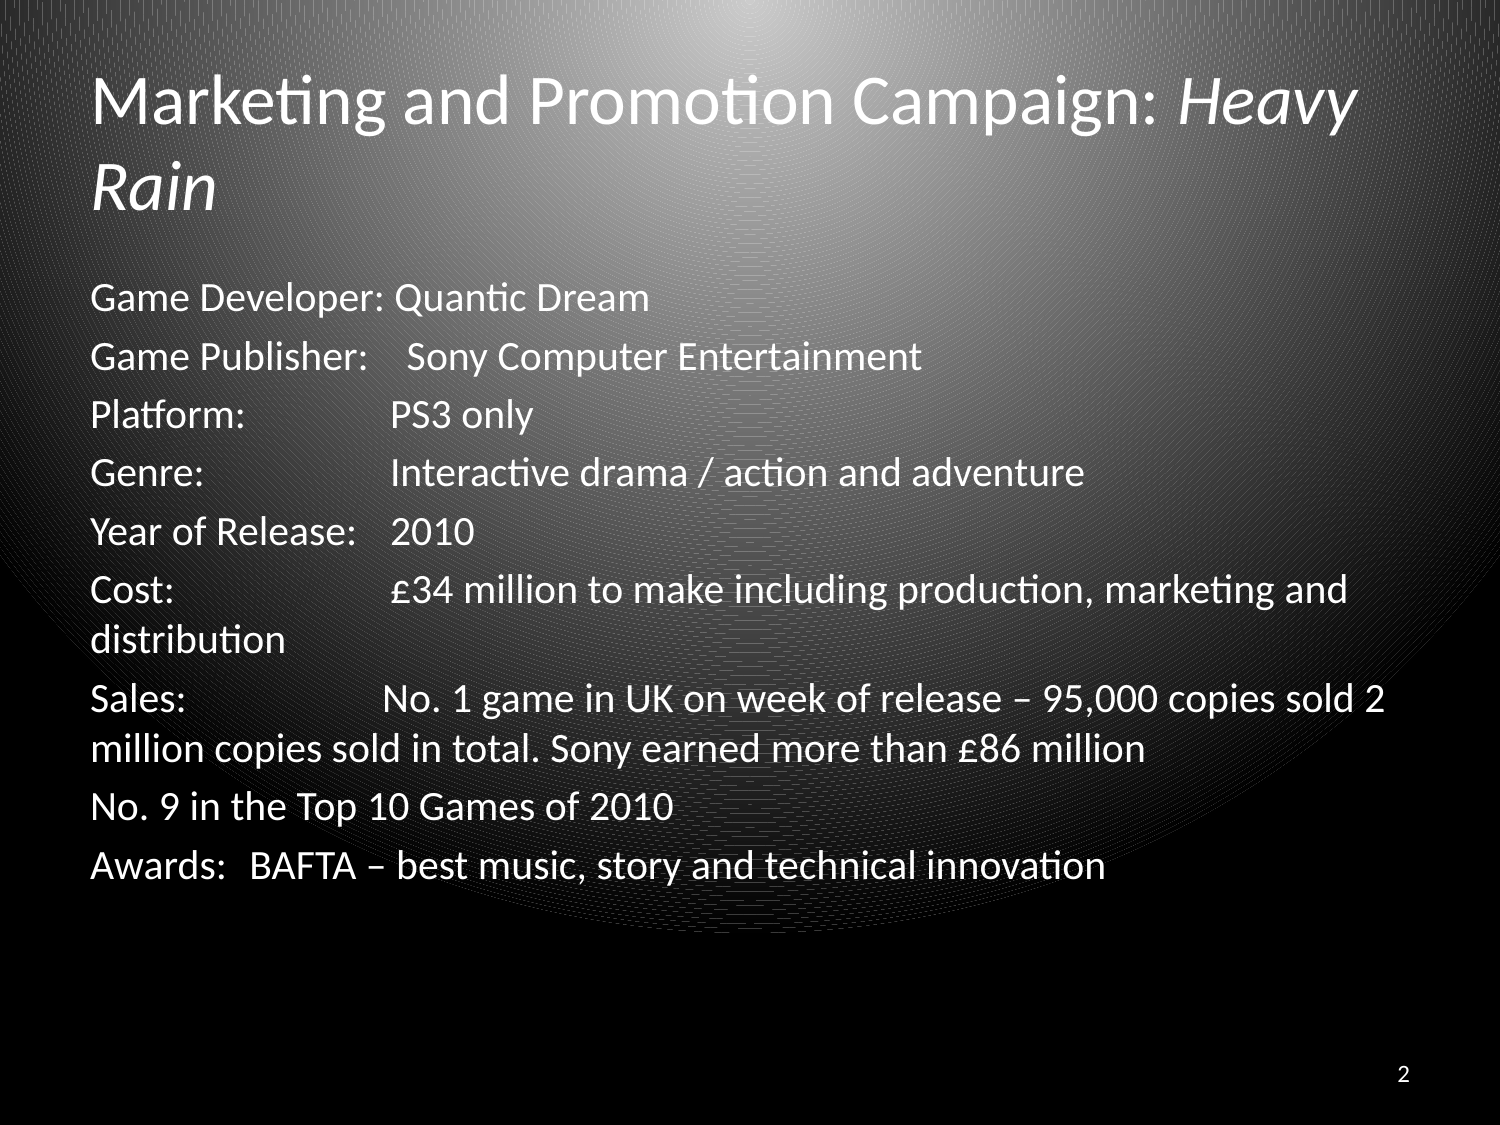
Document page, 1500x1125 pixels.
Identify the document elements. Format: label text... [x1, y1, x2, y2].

list Game Developer: Quantic Dream Game Publisher: Sony Computer Entertainment Platform: PS3 only Genre: Interactive drama / action and adventure Year of Release: 2010 Cost: £34 million to make including production, marketing and distribution Sales: No. 1 game in UK on week of release – 95,000 copies sold 2 million copies sold in total. Sony earned more than £86 million No. 9 in the Top 10 Games of 2010 Awards: BAFTA – best music, story and technical innovation [75, 262, 1447, 1083]
slide_number 2 [1074, 1042, 1425, 1103]
title Marketing and Promotion Campaign: Heavy Rain [75, 45, 1425, 233]
